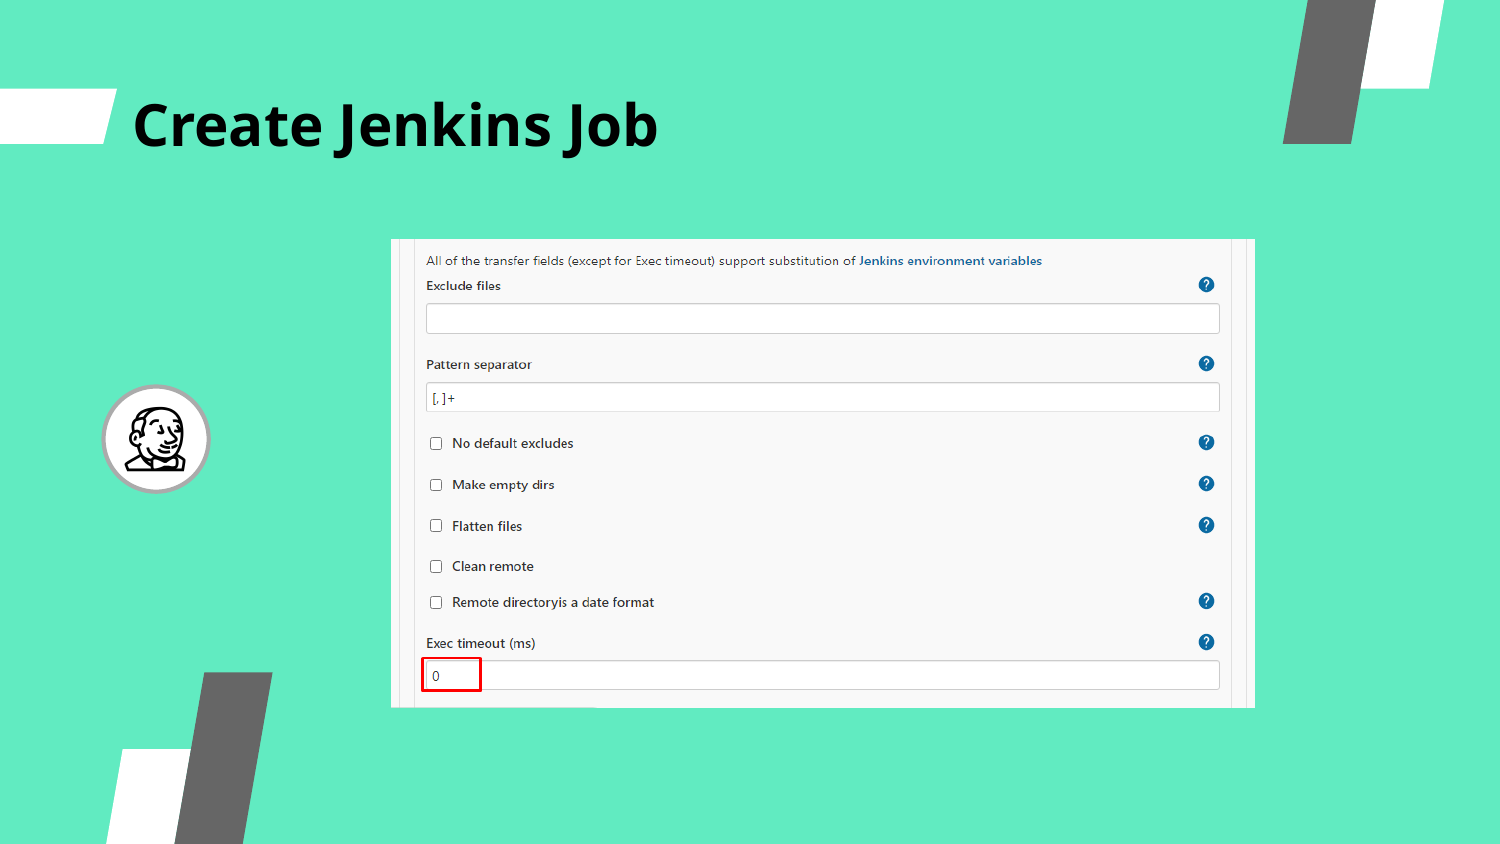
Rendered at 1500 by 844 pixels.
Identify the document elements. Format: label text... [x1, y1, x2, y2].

text_box [1282, 0, 1375, 144]
picture [391, 238, 1255, 708]
title Create Jenkins Job [116, 73, 1383, 168]
picture [121, 404, 191, 474]
text_box [1360, 0, 1445, 89]
text_box [101, 384, 211, 494]
text_box [106, 749, 190, 844]
text_box [174, 672, 273, 844]
